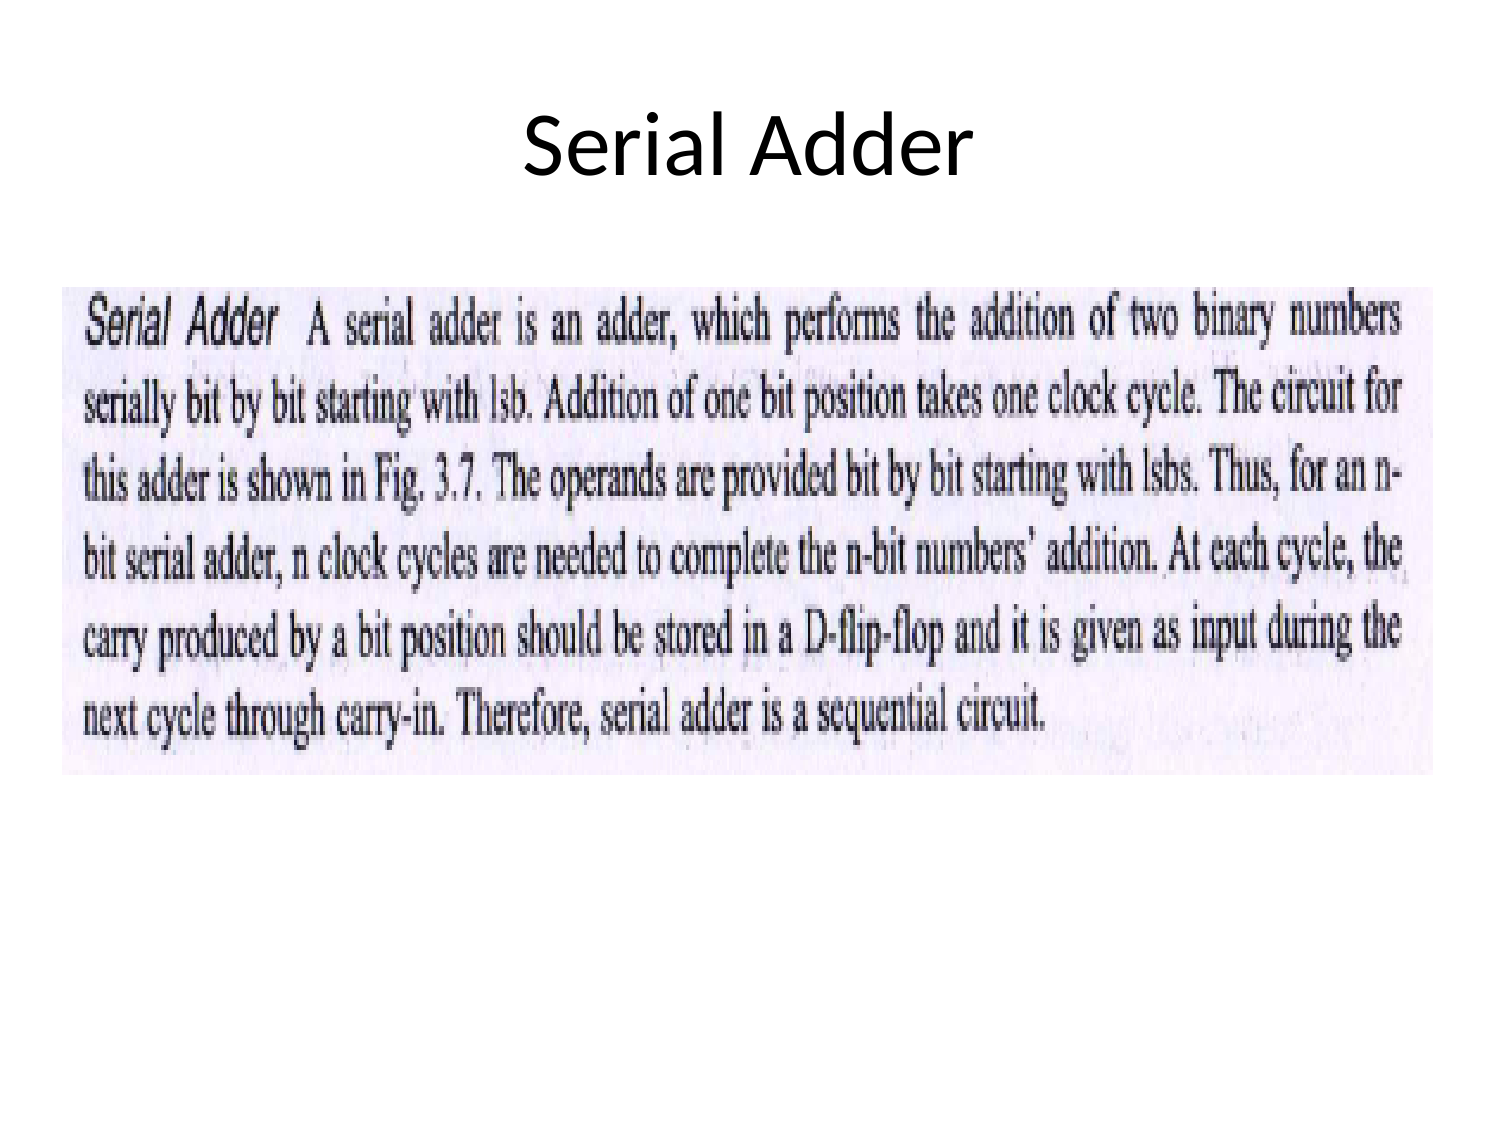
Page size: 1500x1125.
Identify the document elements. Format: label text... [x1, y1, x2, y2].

title Serial Adder [75, 45, 1425, 233]
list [62, 287, 1434, 776]
